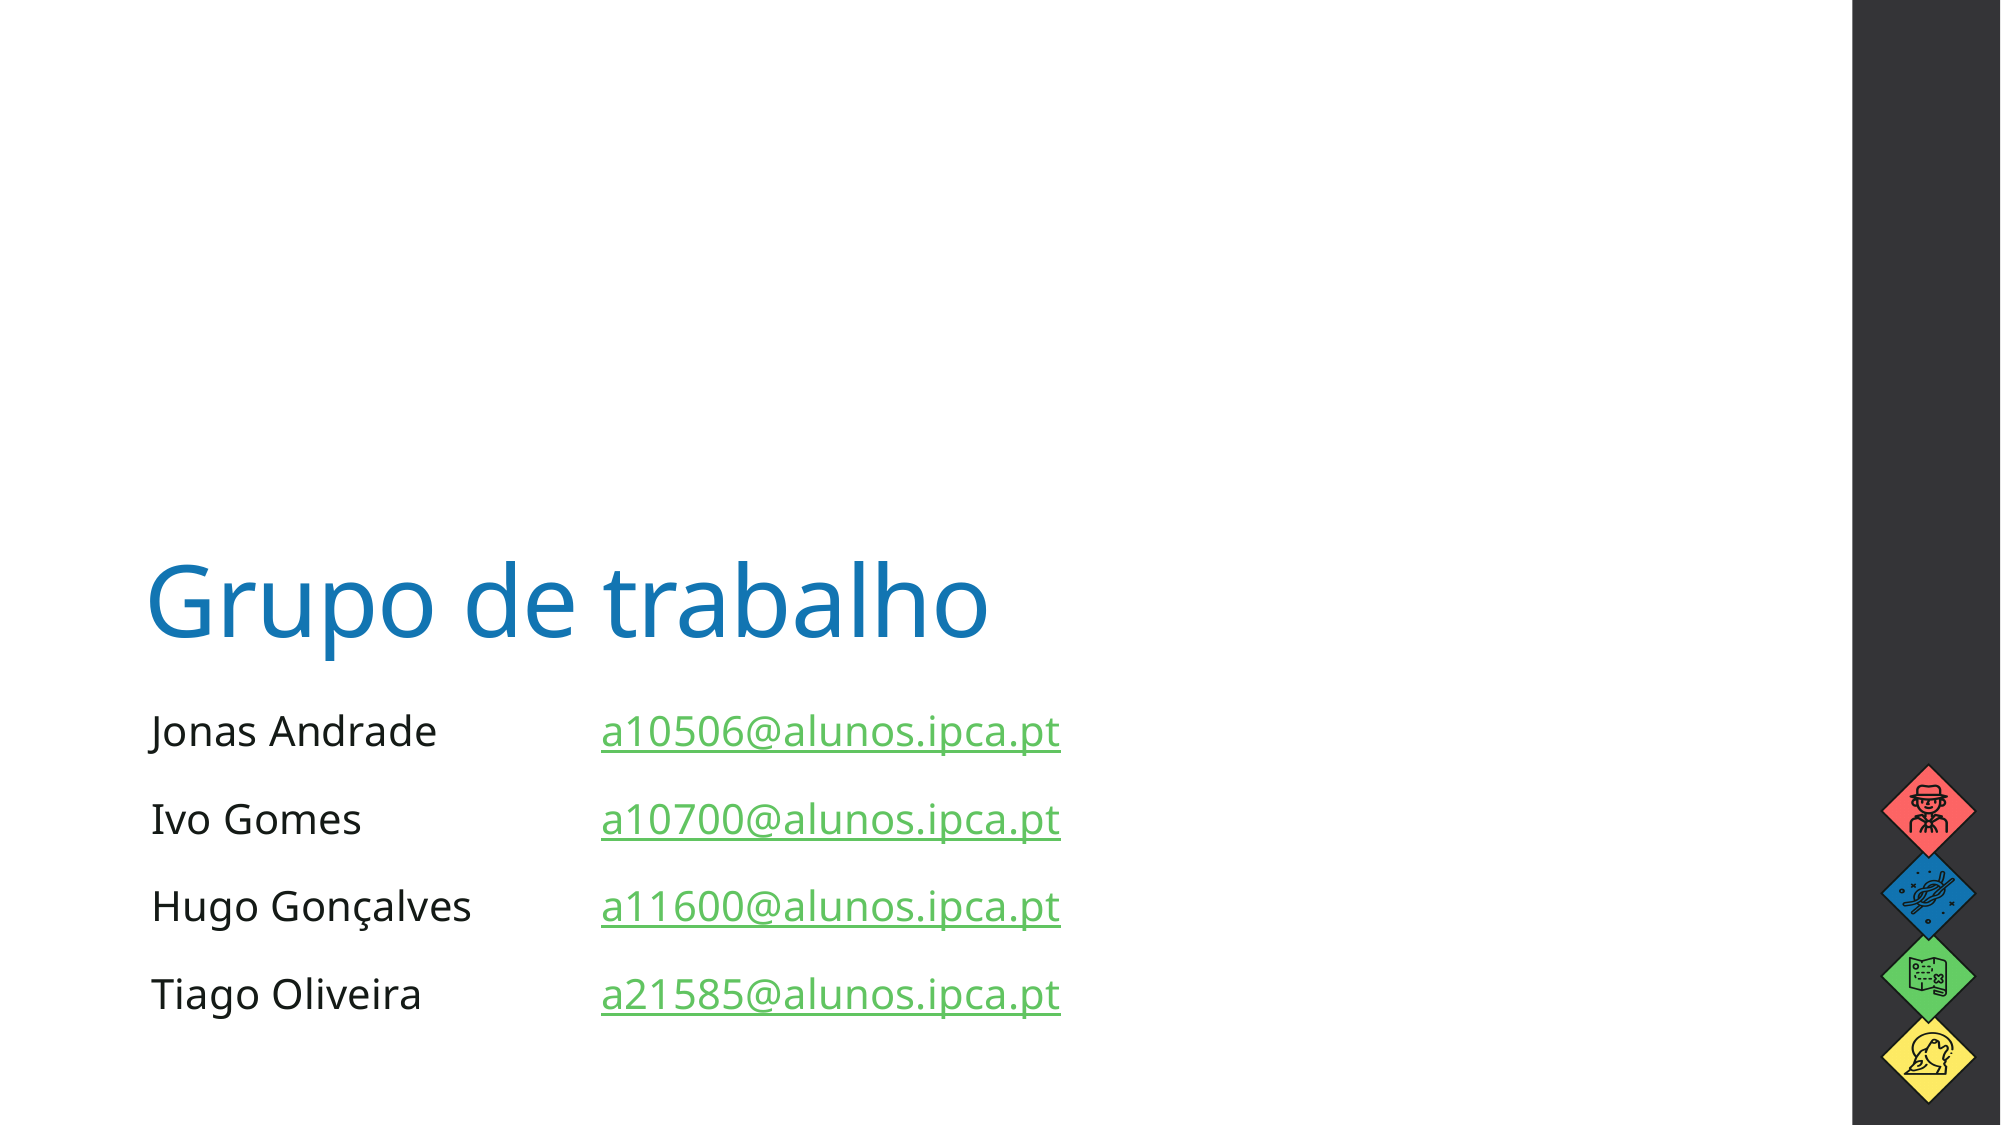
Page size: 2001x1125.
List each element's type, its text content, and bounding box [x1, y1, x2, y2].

title Grupo de trabalho [129, 458, 1859, 667]
picture [1880, 762, 1977, 1105]
text_box Jonas Andrade a10506@alunos.ipca.pt Ivo Gomes a10700@alunos.ipca.pt Hugo Gonçalves a11600@alunos.ipca.pt Tiago Oliveira a21585@alunos.ipca.pt [135, 697, 1166, 1040]
